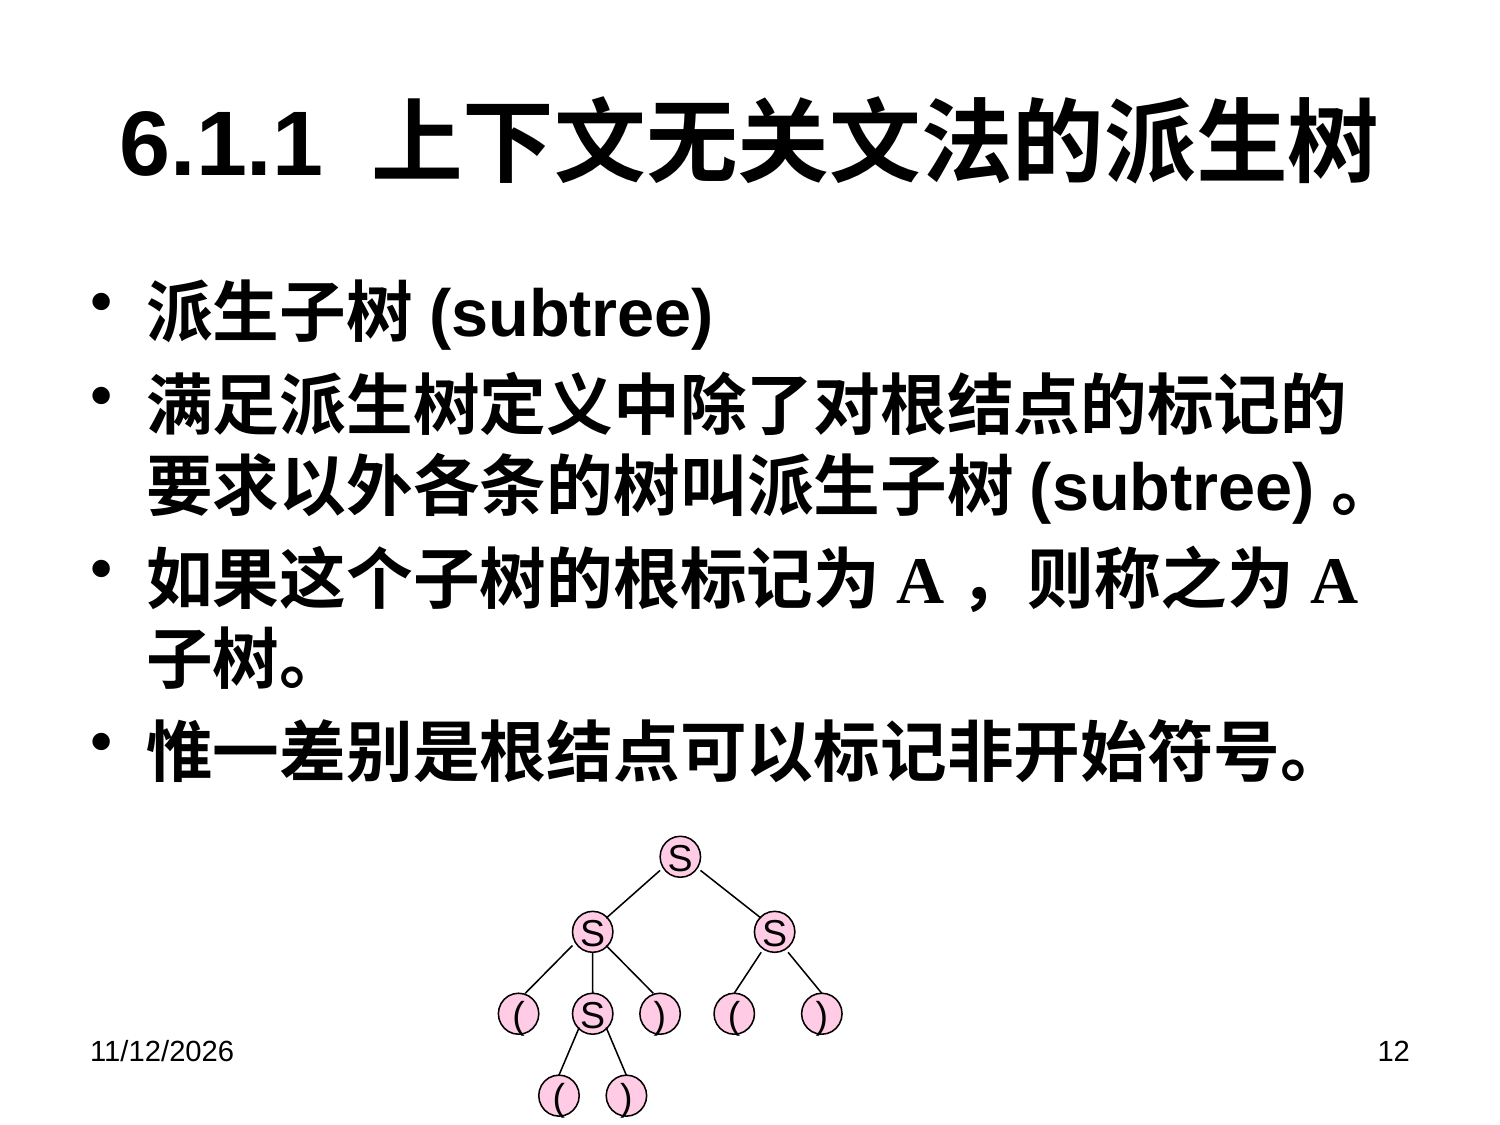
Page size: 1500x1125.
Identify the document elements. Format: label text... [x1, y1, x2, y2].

title 6.1.1 上下文无关文法的派生树 [75, 45, 1425, 233]
list 派生子树(subtree) 满足派生树定义中除了对根结点的标记的要求以外各条的树叫派生子树(subtree)。 如果这个子树的根标记为A，则称之为A子树。 惟一差别是根结点可以标记非开始符号。 [75, 262, 1425, 1005]
slide_number 12 [1074, 1024, 1425, 1103]
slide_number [75, 1024, 425, 1103]
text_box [498, 836, 843, 1117]
